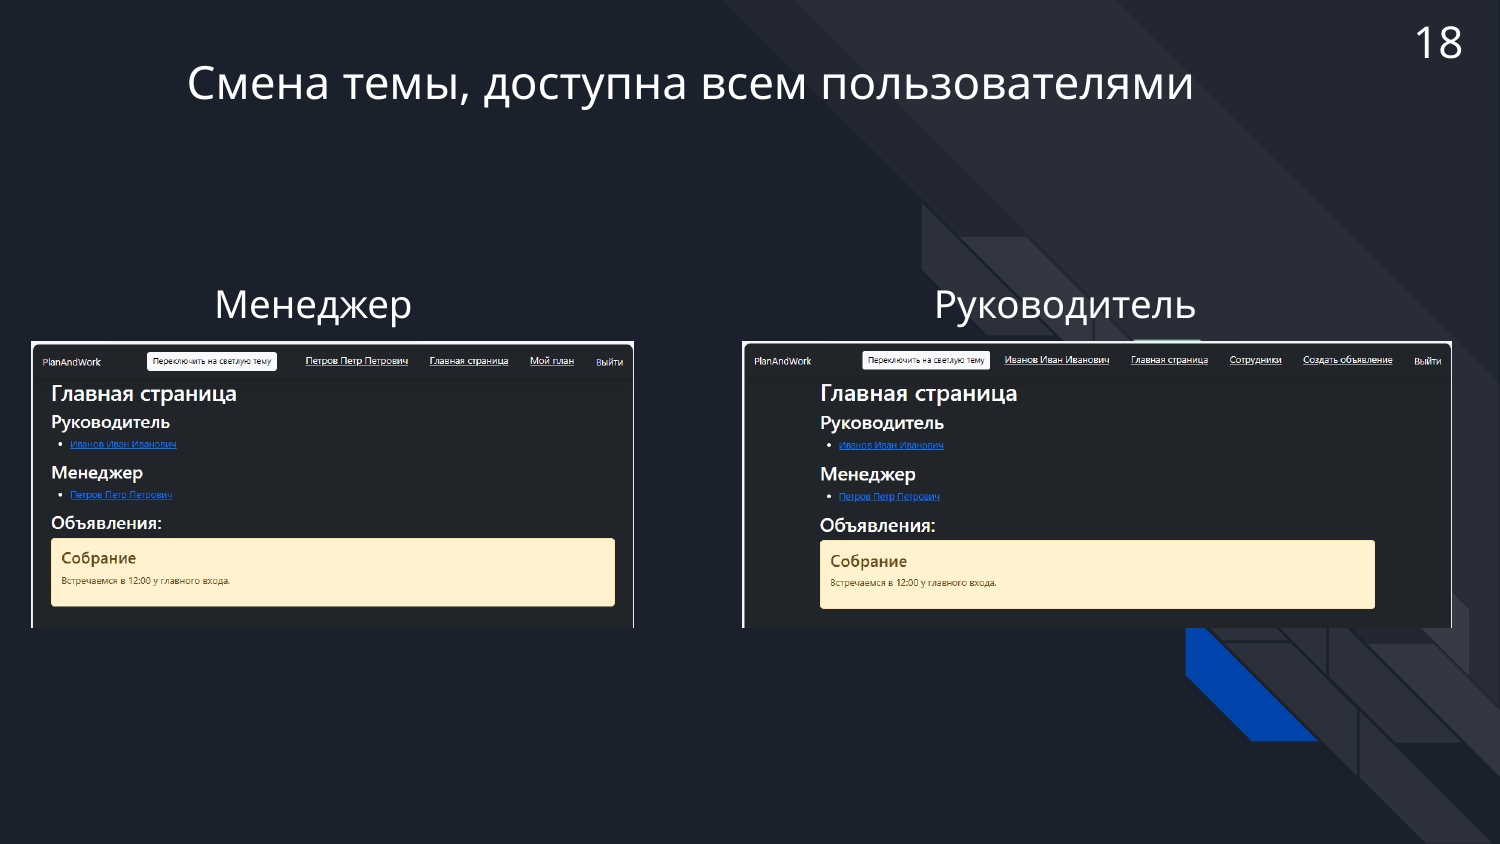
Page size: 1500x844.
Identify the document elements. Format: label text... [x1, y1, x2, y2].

title Руководитель [919, 265, 1263, 339]
title Менеджер [199, 265, 467, 339]
title Смена темы, доступна всем пользователями [171, 21, 1329, 142]
text_box 18 [1398, 0, 1483, 84]
picture [741, 341, 1453, 629]
picture [31, 341, 634, 629]
